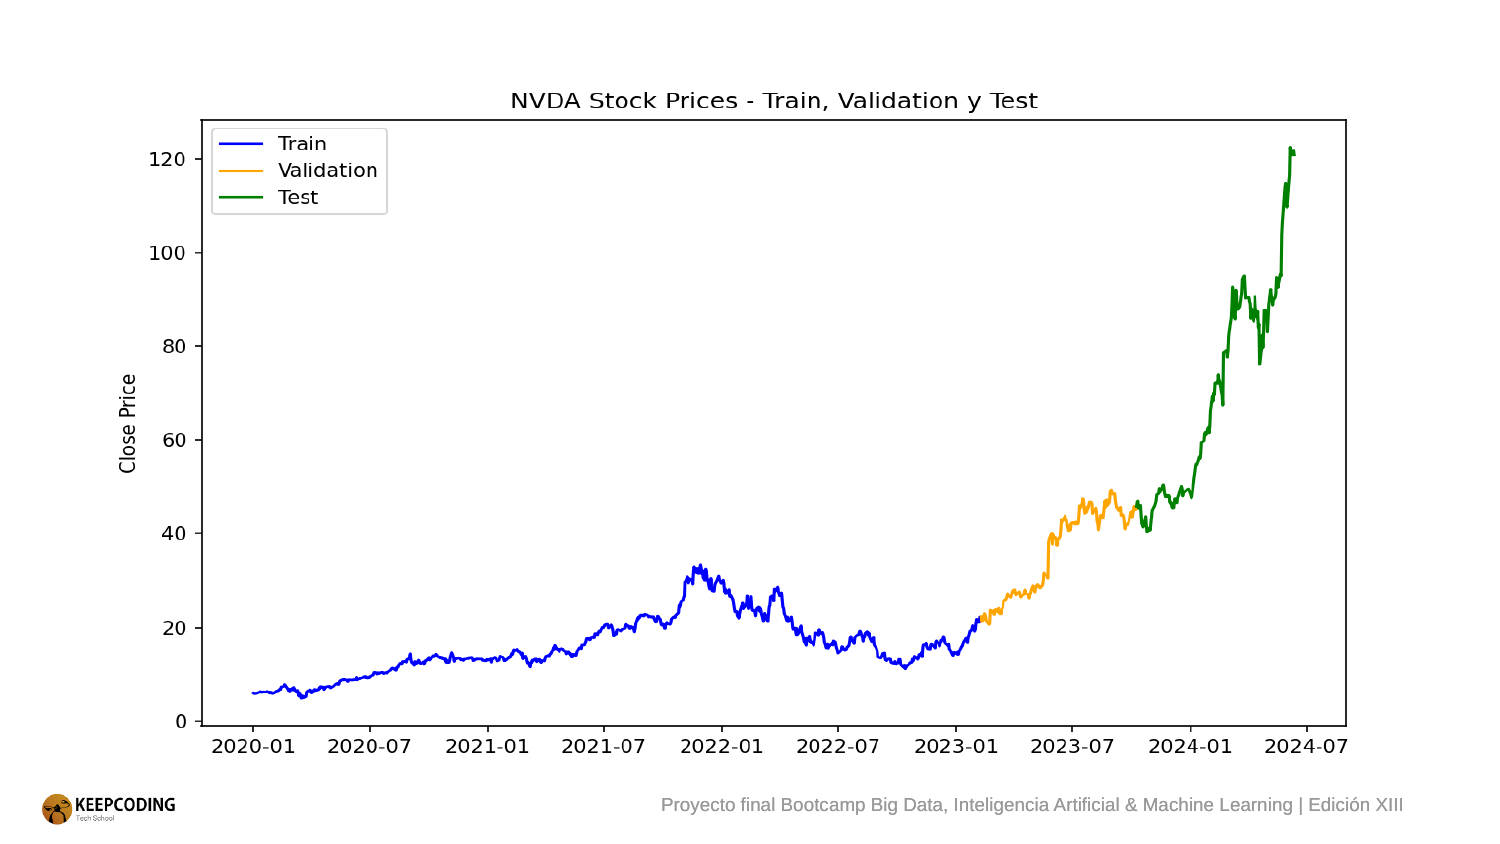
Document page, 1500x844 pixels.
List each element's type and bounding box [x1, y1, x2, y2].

picture [119, 65, 1382, 763]
picture [35, 789, 192, 830]
